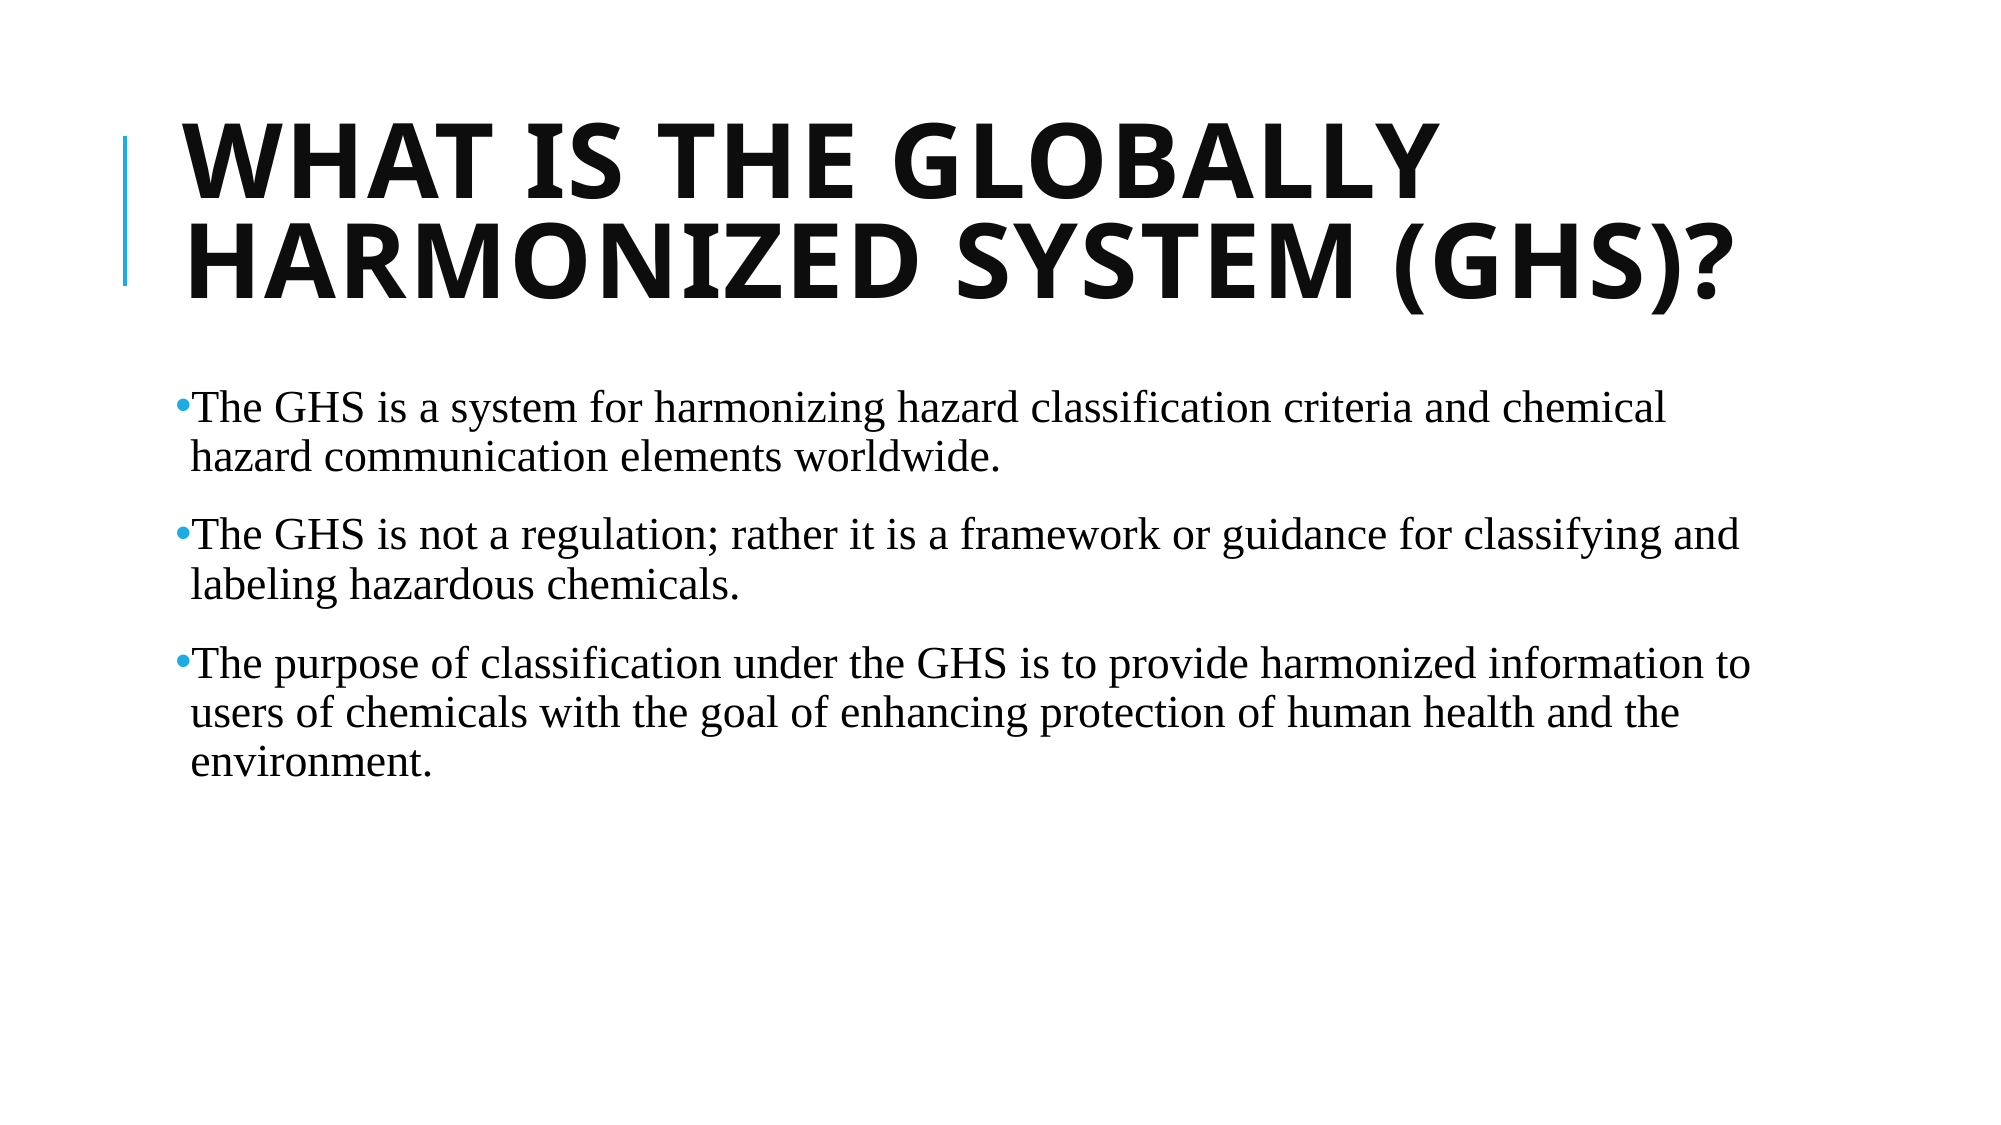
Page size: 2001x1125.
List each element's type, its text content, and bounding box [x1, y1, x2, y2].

list The GHS is a system for harmonizing hazard classification criteria and chemical hazard communication elements worldwide. The GHS is not a regulation; rather it is a framework or guidance for classifying and labeling hazardous chemicals. The purpose of classification under the GHS is to provide harmonized information to users of chemicals with the goal of enhancing protection of human health and the environment. [168, 375, 1763, 1035]
title What is the Globally Harmonized System (GHS)? [168, 96, 1763, 342]
